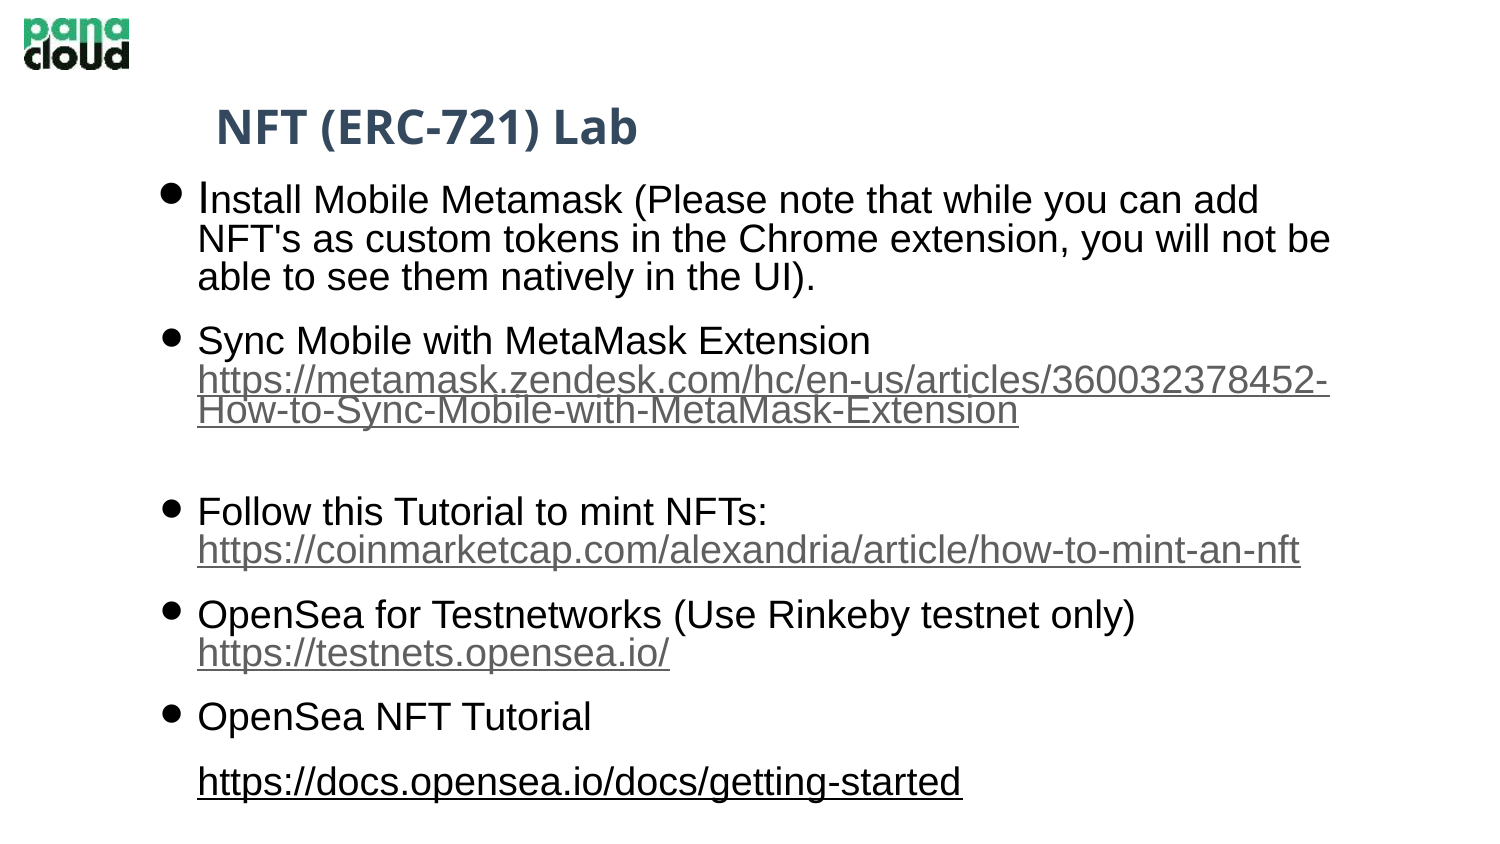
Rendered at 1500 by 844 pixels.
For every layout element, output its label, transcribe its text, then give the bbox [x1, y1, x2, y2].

title NFT (ERC-721) Lab [200, 43, 1347, 162]
list Install Mobile Metamask (Please note that while you can add NFT's as custom tokens in the Chrome extension, you will not be able to see them natively in the UI). Sync Mobile with MetaMask Extension https://metamask.zendesk.com/hc/en-us/articles/360032378452-How-to-Sync-Mobile-with-MetaMask-Extension Follow this Tutorial to mint NFTs: https://coinmarketcap.com/alexandria/article/how-to-mint-an-nft OpenSea for Testnetworks (Use Rinkeby testnet only) https://testnets.opensea.io/ OpenSea NFT Tutorial https://docs.opensea.io/docs/getting-started [125, 170, 1363, 788]
picture [24, 18, 129, 70]
